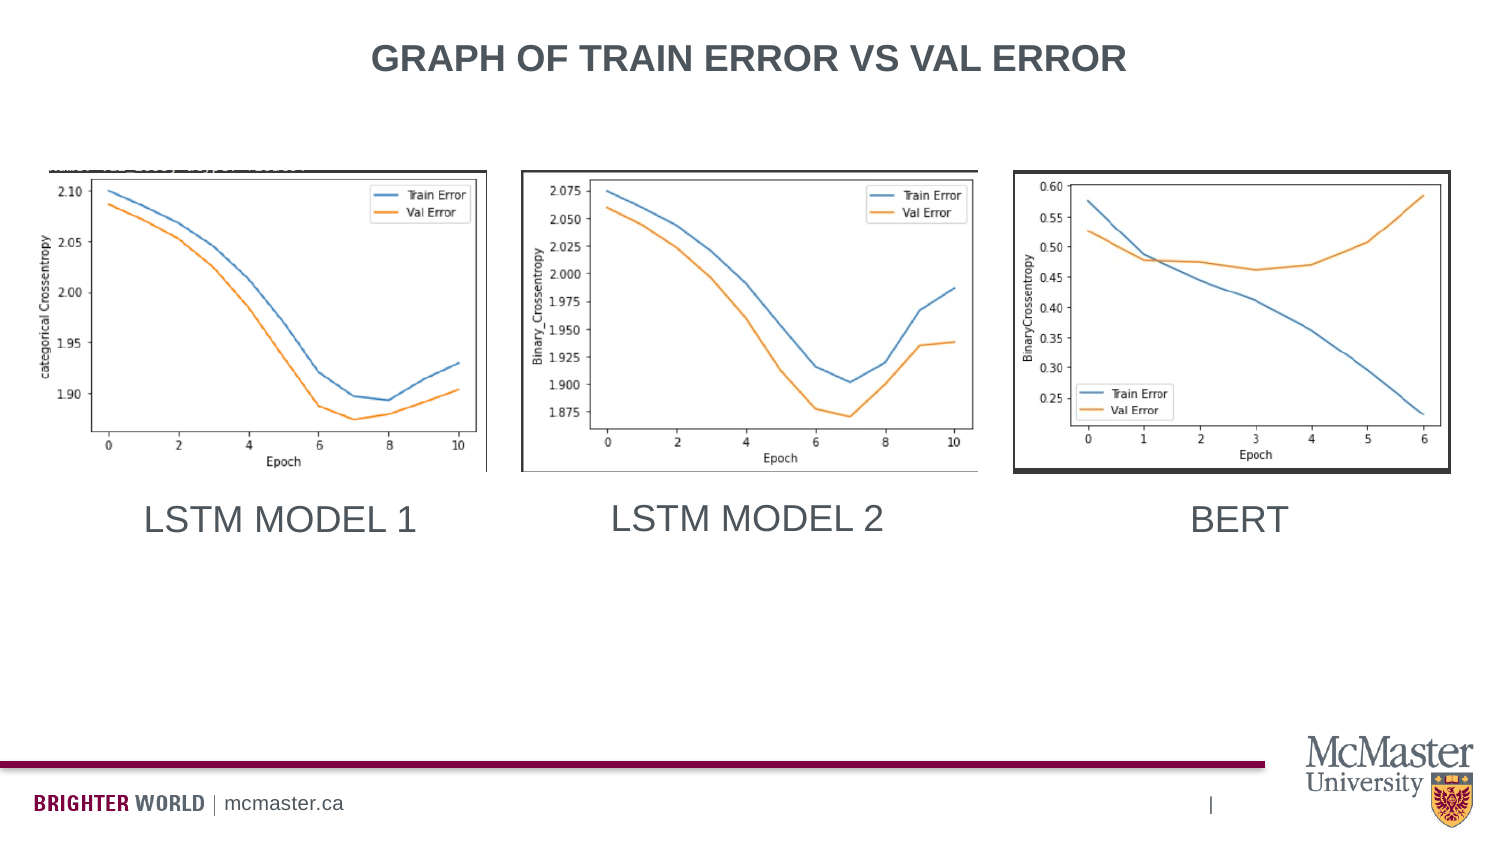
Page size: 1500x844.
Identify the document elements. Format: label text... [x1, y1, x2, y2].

picture [32, 793, 220, 816]
text_box LSTM MODEL 1 [74, 487, 487, 548]
text_box GRAPH OF TRAIN ERROR VS VAL ERROR [180, 26, 1318, 87]
text_box LSTM MODEL 2 [521, 486, 974, 547]
text_box BERT [1053, 487, 1426, 548]
picture [1306, 735, 1474, 828]
picture [27, 170, 488, 480]
picture [1012, 170, 1451, 474]
picture [521, 170, 978, 472]
